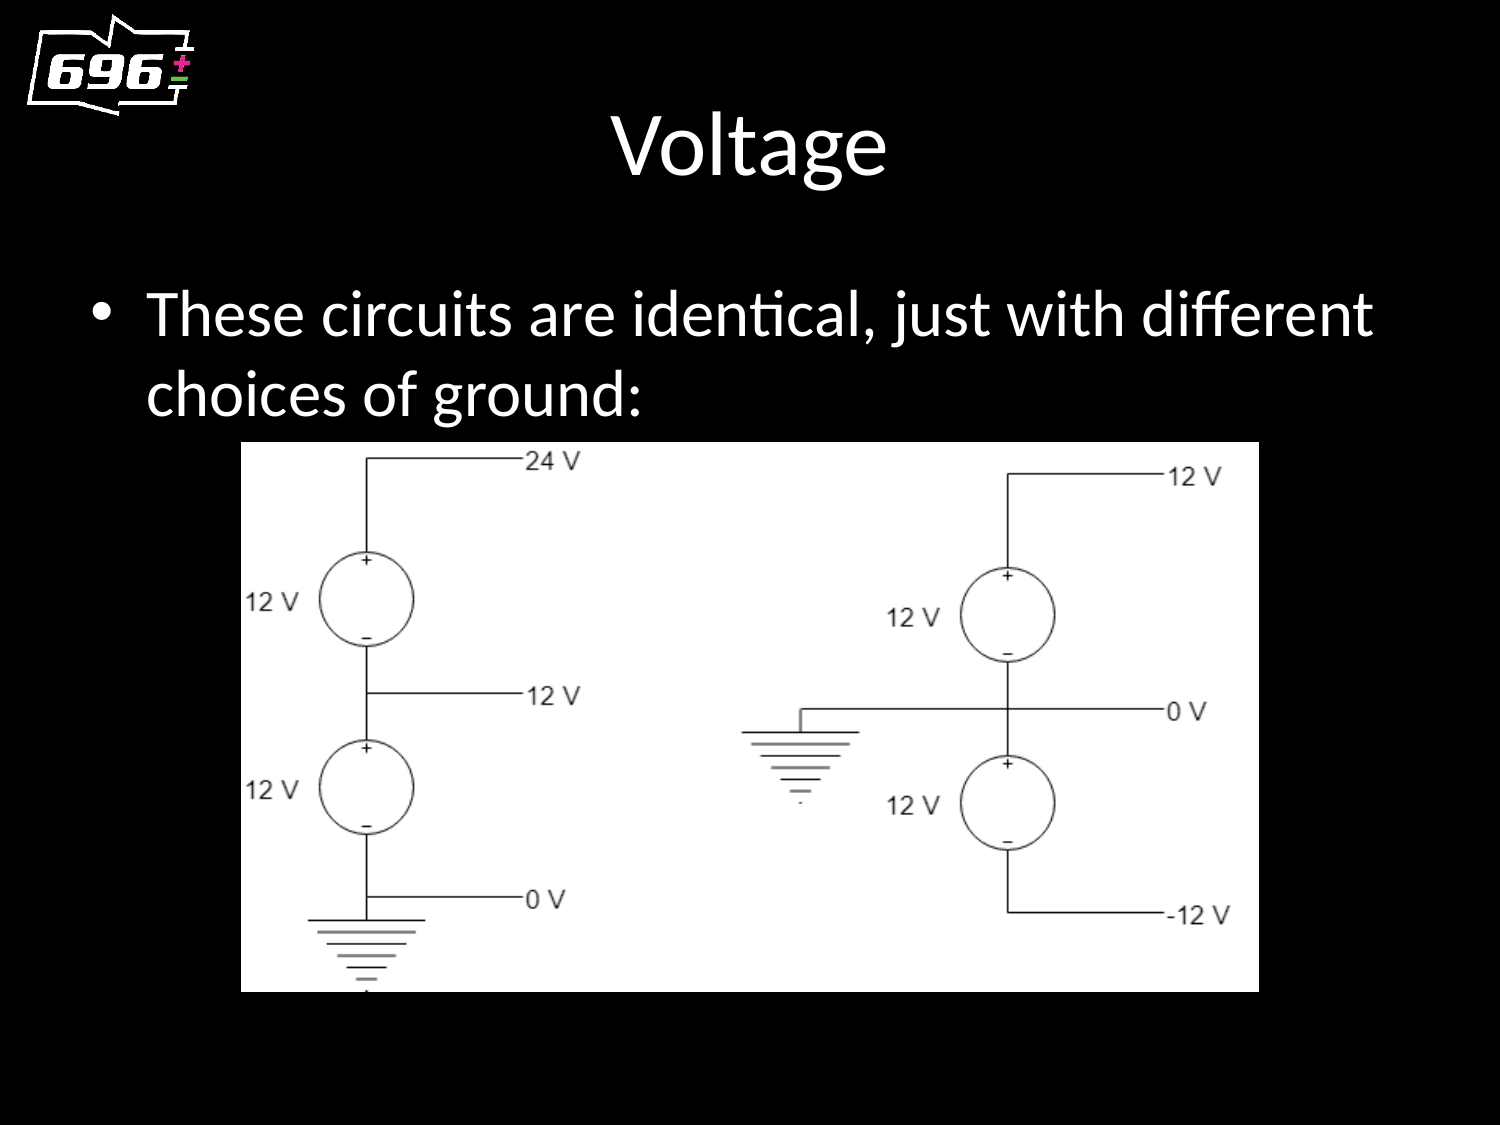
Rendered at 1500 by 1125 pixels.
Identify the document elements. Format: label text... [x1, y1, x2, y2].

picture [241, 442, 1259, 992]
picture [0, 5, 225, 132]
title Voltage [75, 45, 1425, 233]
list These circuits are identical, just with different choices of ground: [75, 262, 1425, 1005]
